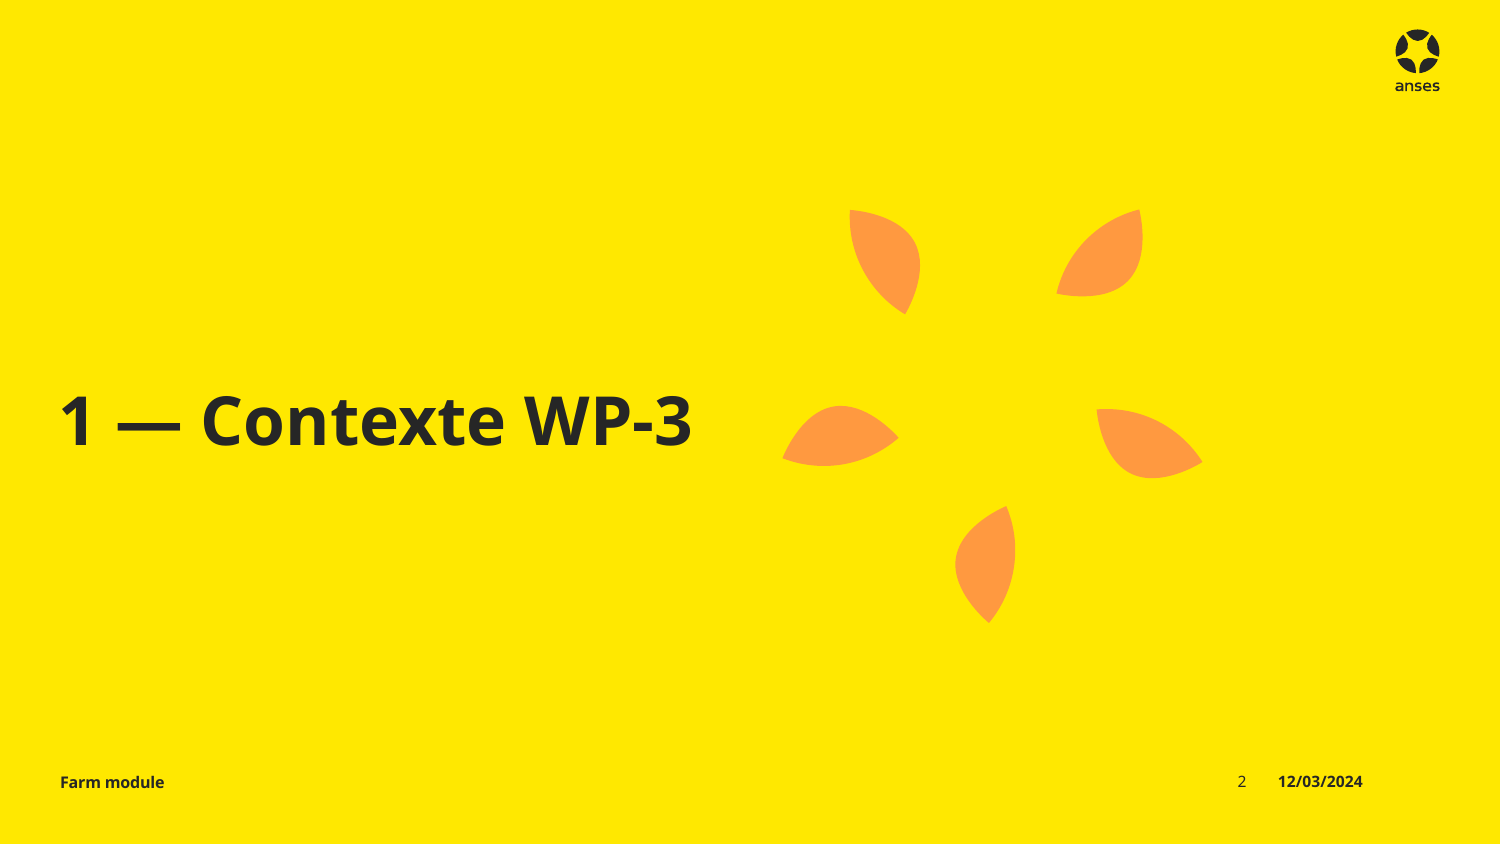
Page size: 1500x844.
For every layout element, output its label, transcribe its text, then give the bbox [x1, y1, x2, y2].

title 1 — Contexte WP-3 [58, 120, 1442, 786]
slide_number 2 [1039, 764, 1262, 800]
footer Farm module [45, 764, 552, 800]
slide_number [1263, 764, 1455, 800]
